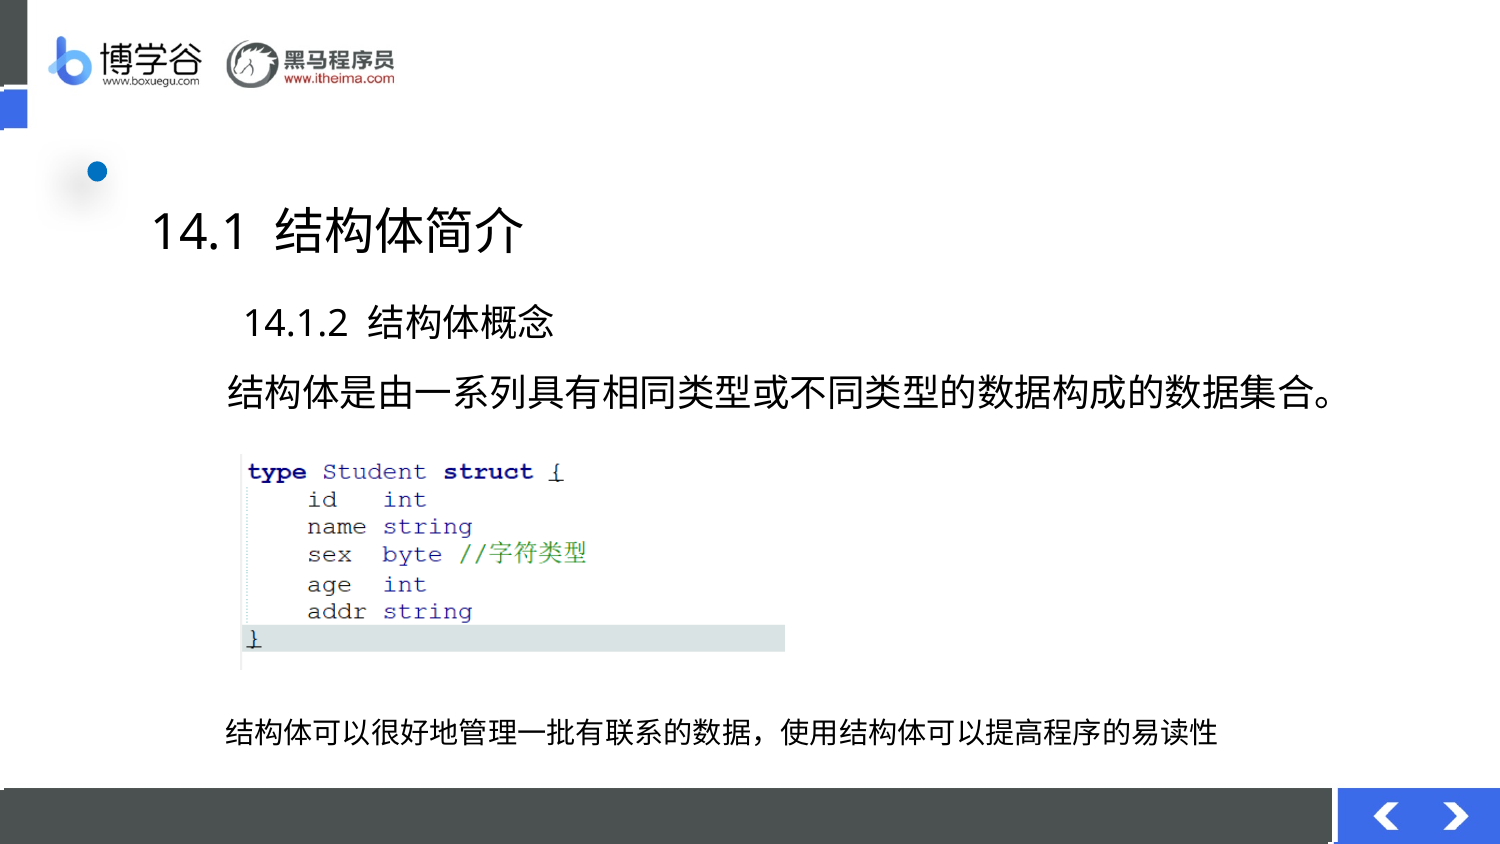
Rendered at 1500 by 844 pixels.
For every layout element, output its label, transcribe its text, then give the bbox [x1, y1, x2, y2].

picture [0, 0, 1500, 844]
text_box 14.1.2 结构体概念 [228, 291, 570, 361]
text_box [85, 159, 110, 184]
title 14.1 结构体简介 [135, 173, 680, 268]
text_box 结构体是由一系列具有相同类型或不同类型的数据构成的数据集合。 [212, 361, 1368, 421]
text_box 结构体可以很好地管理一批有联系的数据，使用结构体可以提高程序的易读性 [210, 706, 1235, 757]
